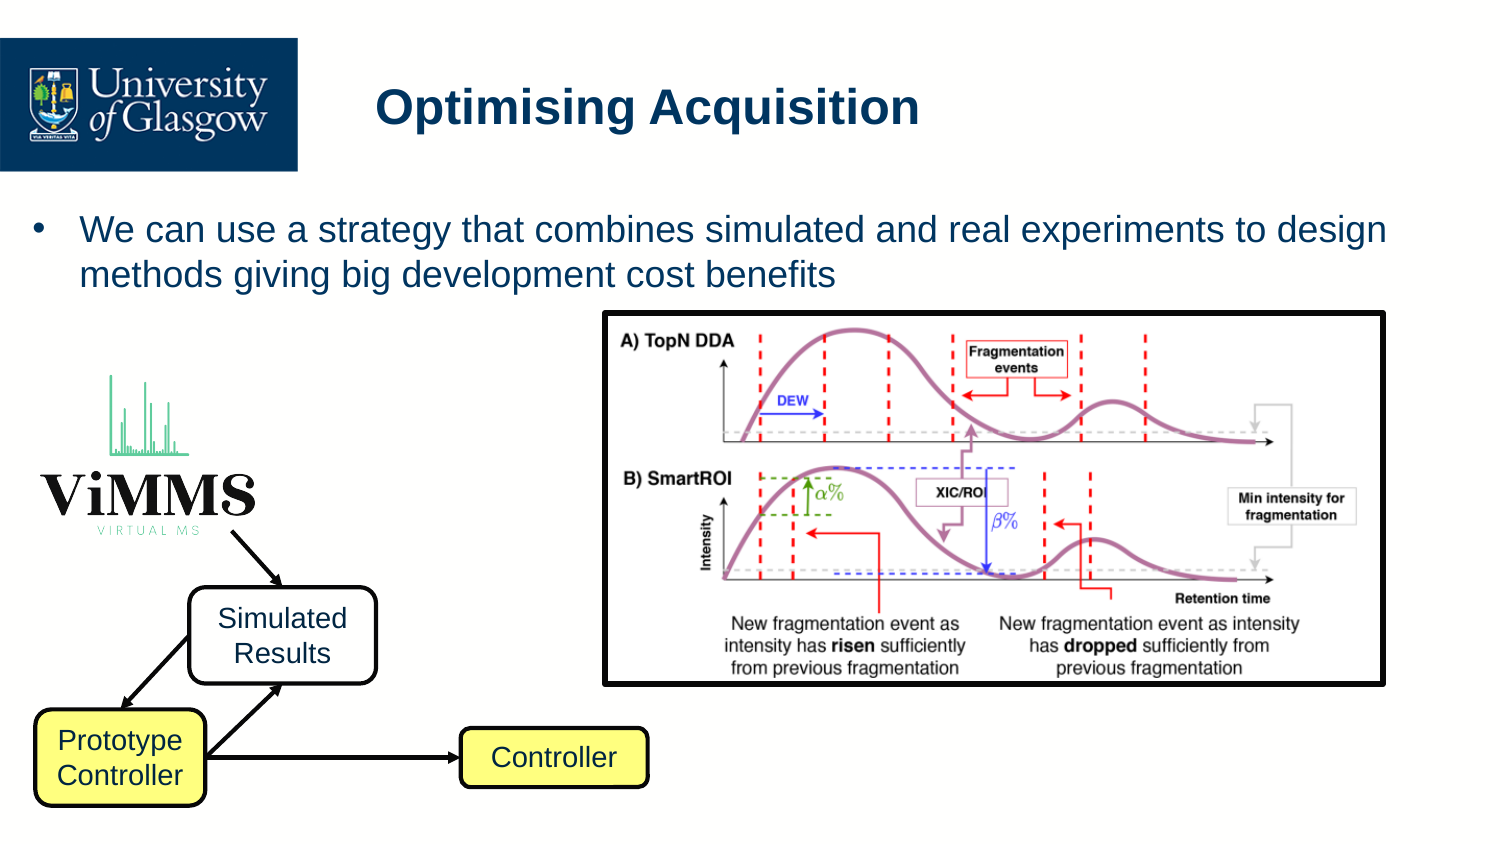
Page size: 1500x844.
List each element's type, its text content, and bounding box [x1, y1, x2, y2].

picture [0, 0, 1500, 178]
picture [32, 365, 265, 544]
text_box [231, 530, 283, 588]
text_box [120, 635, 190, 710]
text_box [205, 683, 283, 757]
picture [608, 315, 1380, 682]
text_box Prototype Controller [35, 709, 206, 806]
text_box We can use a strategy that combines simulated and real experiments to design methods giving big development cost benefits [17, 197, 1447, 303]
text_box Simulated Results [187, 585, 379, 686]
text_box Controller [460, 727, 648, 788]
